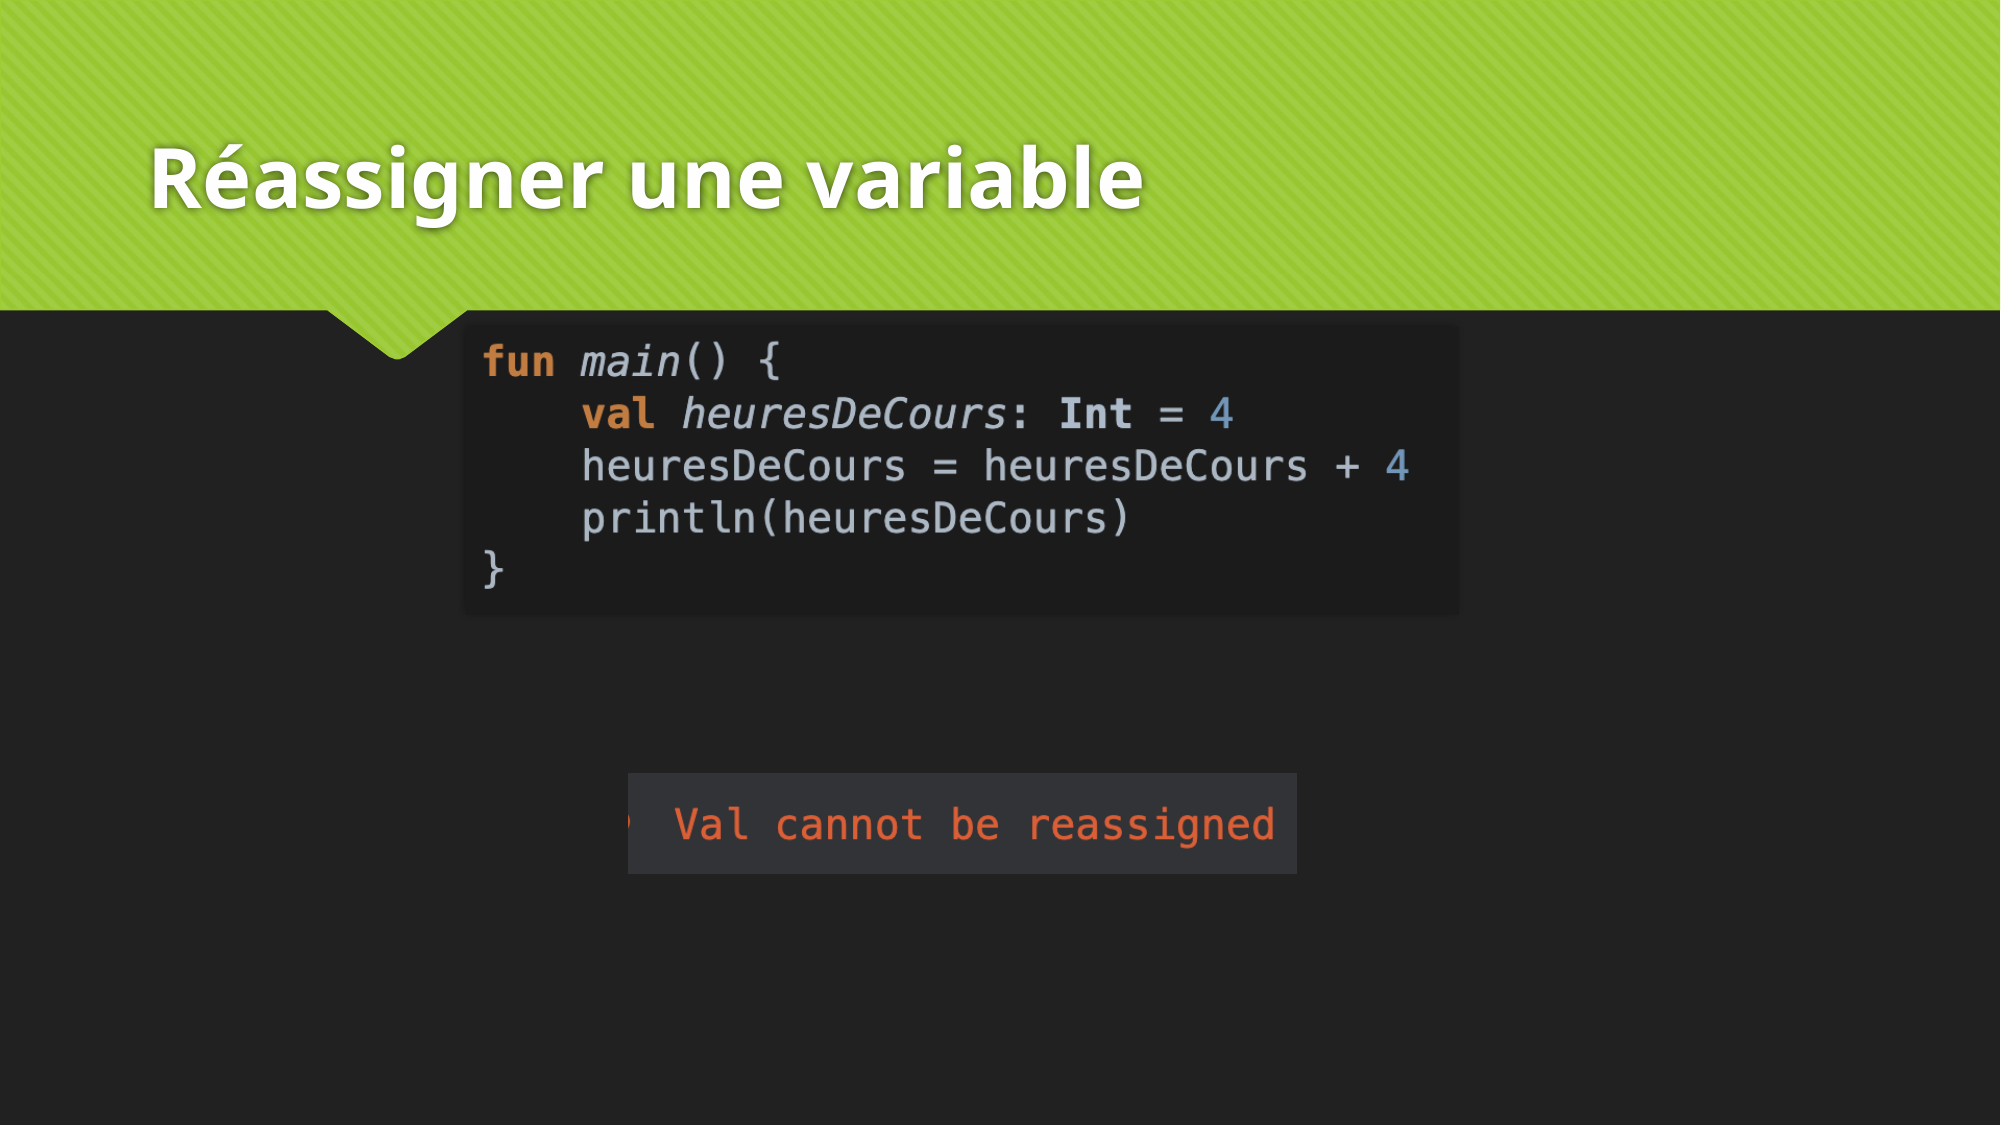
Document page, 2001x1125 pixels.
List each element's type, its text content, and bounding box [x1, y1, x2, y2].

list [466, 327, 1459, 616]
title Réassigner une variable [132, 73, 1868, 233]
picture [627, 772, 1297, 874]
